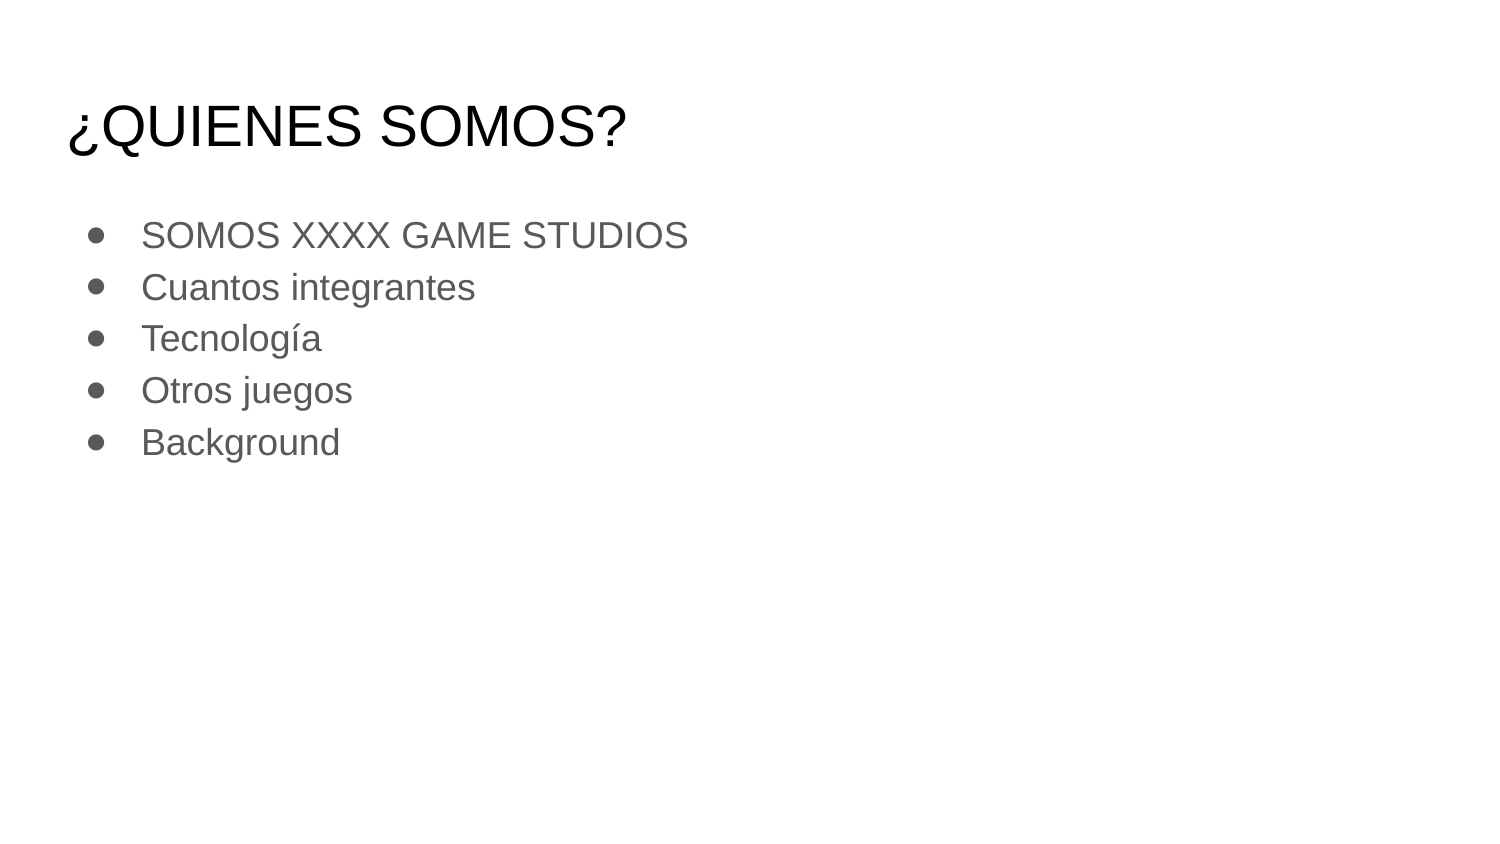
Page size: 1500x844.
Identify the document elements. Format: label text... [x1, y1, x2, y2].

title ¿QUIENES SOMOS? [51, 72, 1449, 167]
list SOMOS XXXX GAME STUDIOS Cuantos integrantes Tecnología Otros juegos Background [51, 189, 1449, 750]
